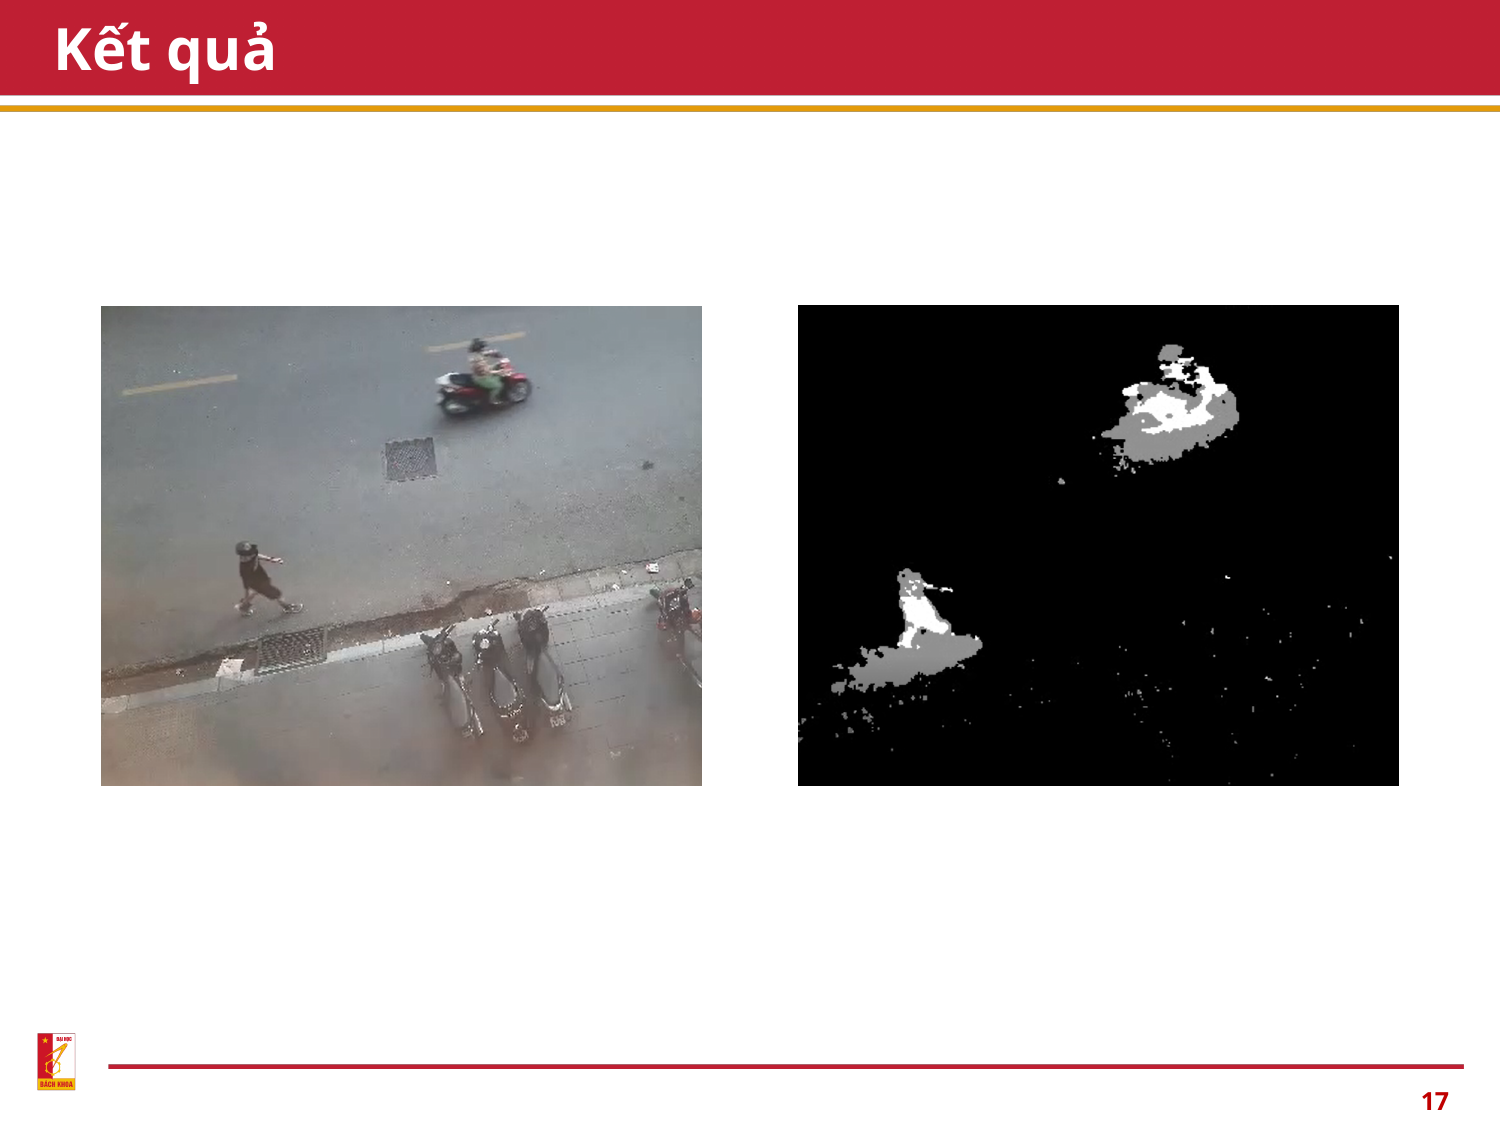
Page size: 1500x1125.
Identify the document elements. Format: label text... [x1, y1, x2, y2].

picture [0, 0, 1500, 1125]
title Kết quả [38, 12, 1462, 87]
slide_number 17 [1126, 1078, 1464, 1125]
